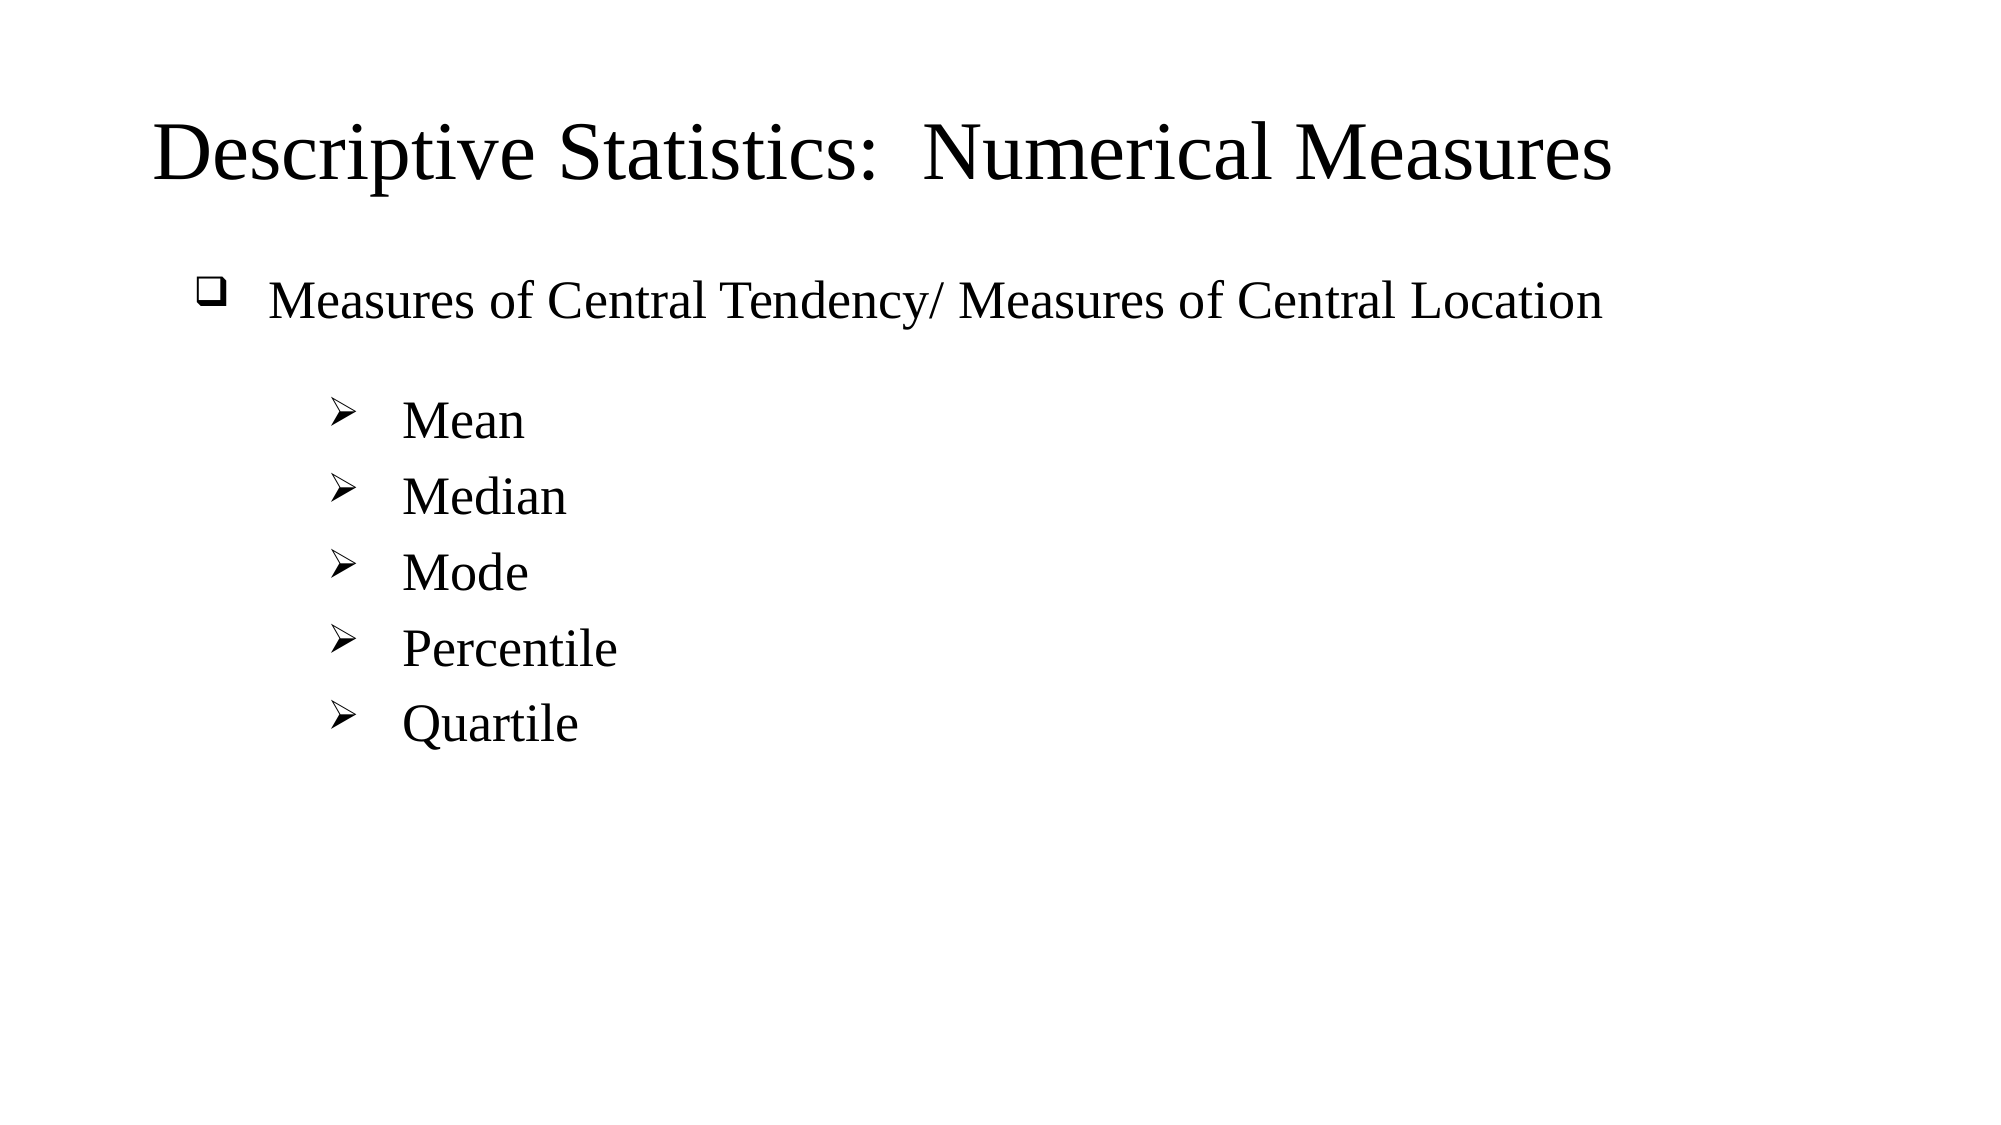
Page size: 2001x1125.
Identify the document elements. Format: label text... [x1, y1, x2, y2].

title Descriptive Statistics: Numerical Measures [137, 57, 1863, 248]
text_box Mean Median Mode Percentile Quartile [312, 377, 1048, 767]
text_box Measures of Central Tendency/ Measures of Central Location [178, 256, 1843, 337]
